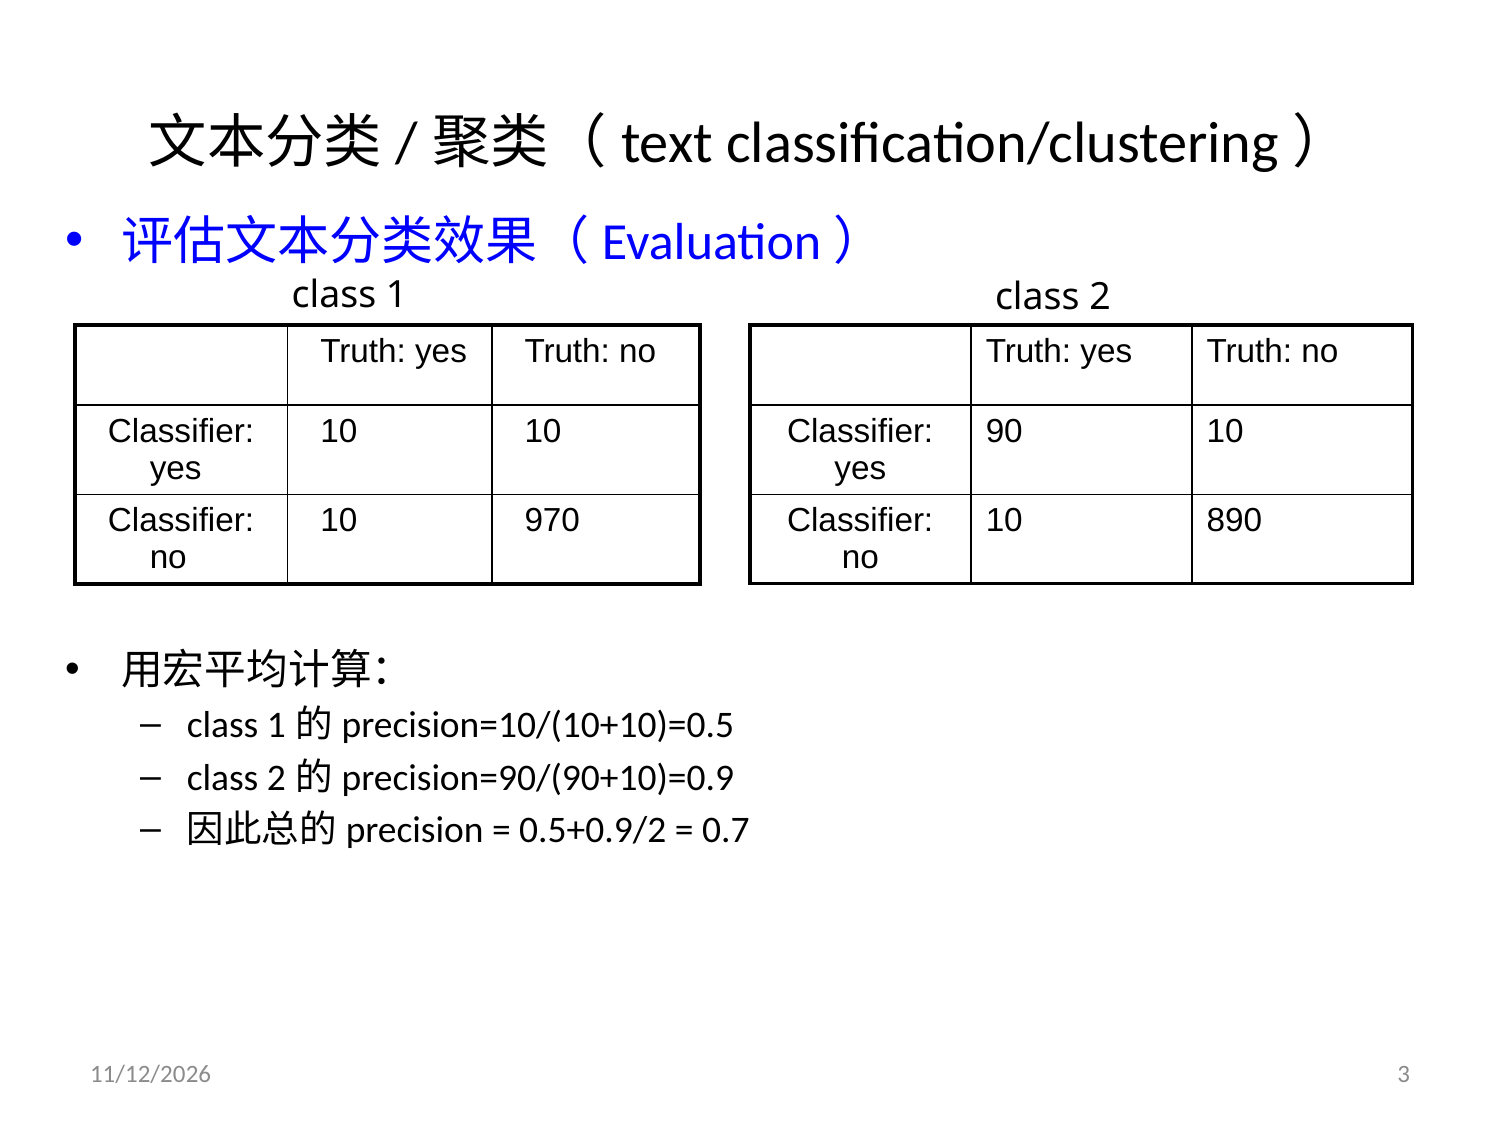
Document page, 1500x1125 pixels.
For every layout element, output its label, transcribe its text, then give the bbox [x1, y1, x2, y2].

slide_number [75, 1042, 425, 1103]
table_cell 10 [493, 406, 698, 494]
table_header Truth: no [1193, 327, 1411, 404]
slide_number 3 [1074, 1042, 1425, 1103]
table_cell 890 [1193, 495, 1411, 582]
table_cell 10 [288, 406, 491, 494]
table_cell Classifier: no [752, 495, 970, 582]
table_header [752, 327, 970, 404]
list 评估文本分类效果（Evaluation） 用宏平均计算： class 1的precision=10/(10+10)=0.5 class 2的precision=90/(90+10)=0.9 因此总的precision = 0.5+0.9/2 = 0.7 [50, 200, 1450, 943]
table_cell 10 [972, 495, 1191, 582]
table_header Truth: yes [288, 327, 491, 404]
table_header Truth: yes [972, 327, 1191, 404]
table_cell 970 [493, 495, 698, 582]
table_header [77, 327, 287, 404]
table_cell Classifier: no [77, 495, 287, 582]
text_box class 1 [276, 262, 423, 323]
table_cell Classifier: yes [752, 406, 970, 494]
text_box class 2 [980, 264, 1127, 325]
table_cell 10 [288, 495, 491, 582]
table_cell 90 [972, 406, 1191, 494]
table_cell 10 [1193, 406, 1411, 494]
title 文本分类/聚类（text classification/clustering） [75, 45, 1425, 200]
table_header Truth: no [493, 327, 698, 404]
table_cell Classifier: yes [77, 406, 287, 494]
